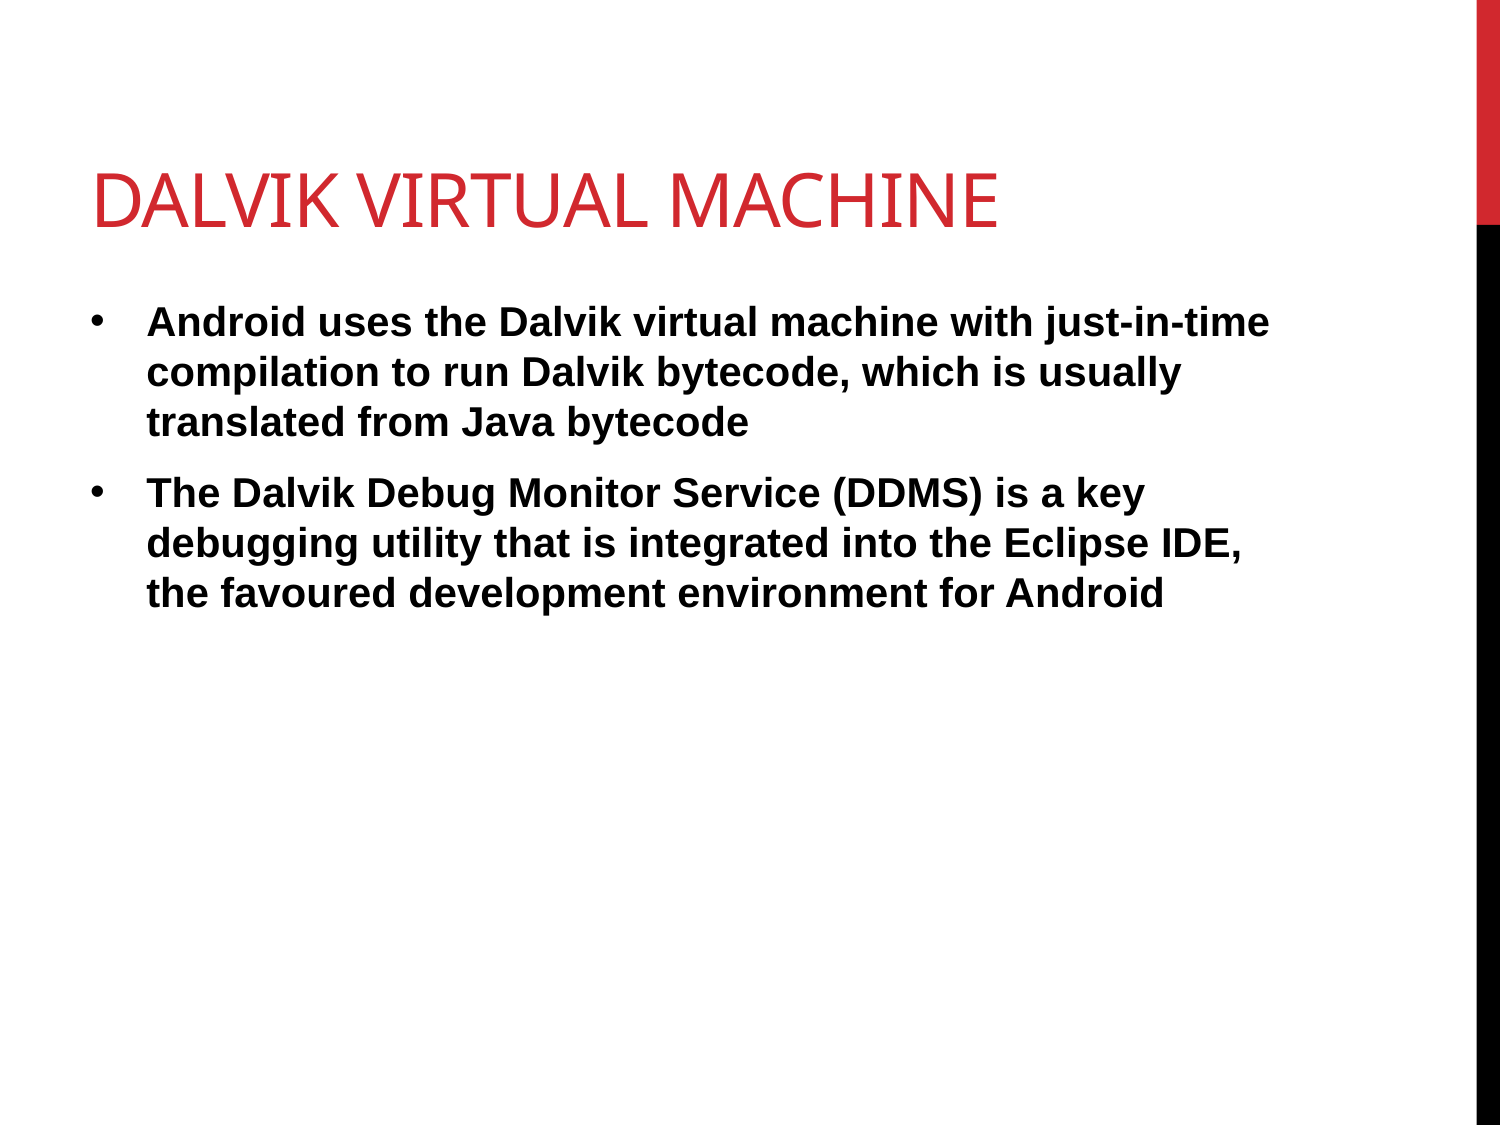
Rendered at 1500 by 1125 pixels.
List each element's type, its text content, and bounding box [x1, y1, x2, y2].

list Android uses the Dalvik virtual machine with just-in-time compilation to run Dalvik bytecode, which is usually translated from Java bytecode The Dalvik Debug Monitor Service (DDMS) is a key debugging utility that is integrated into the Eclipse IDE, the favoured development environment for Android [75, 287, 1325, 1005]
title Dalvik virtual machine [75, 25, 1325, 250]
